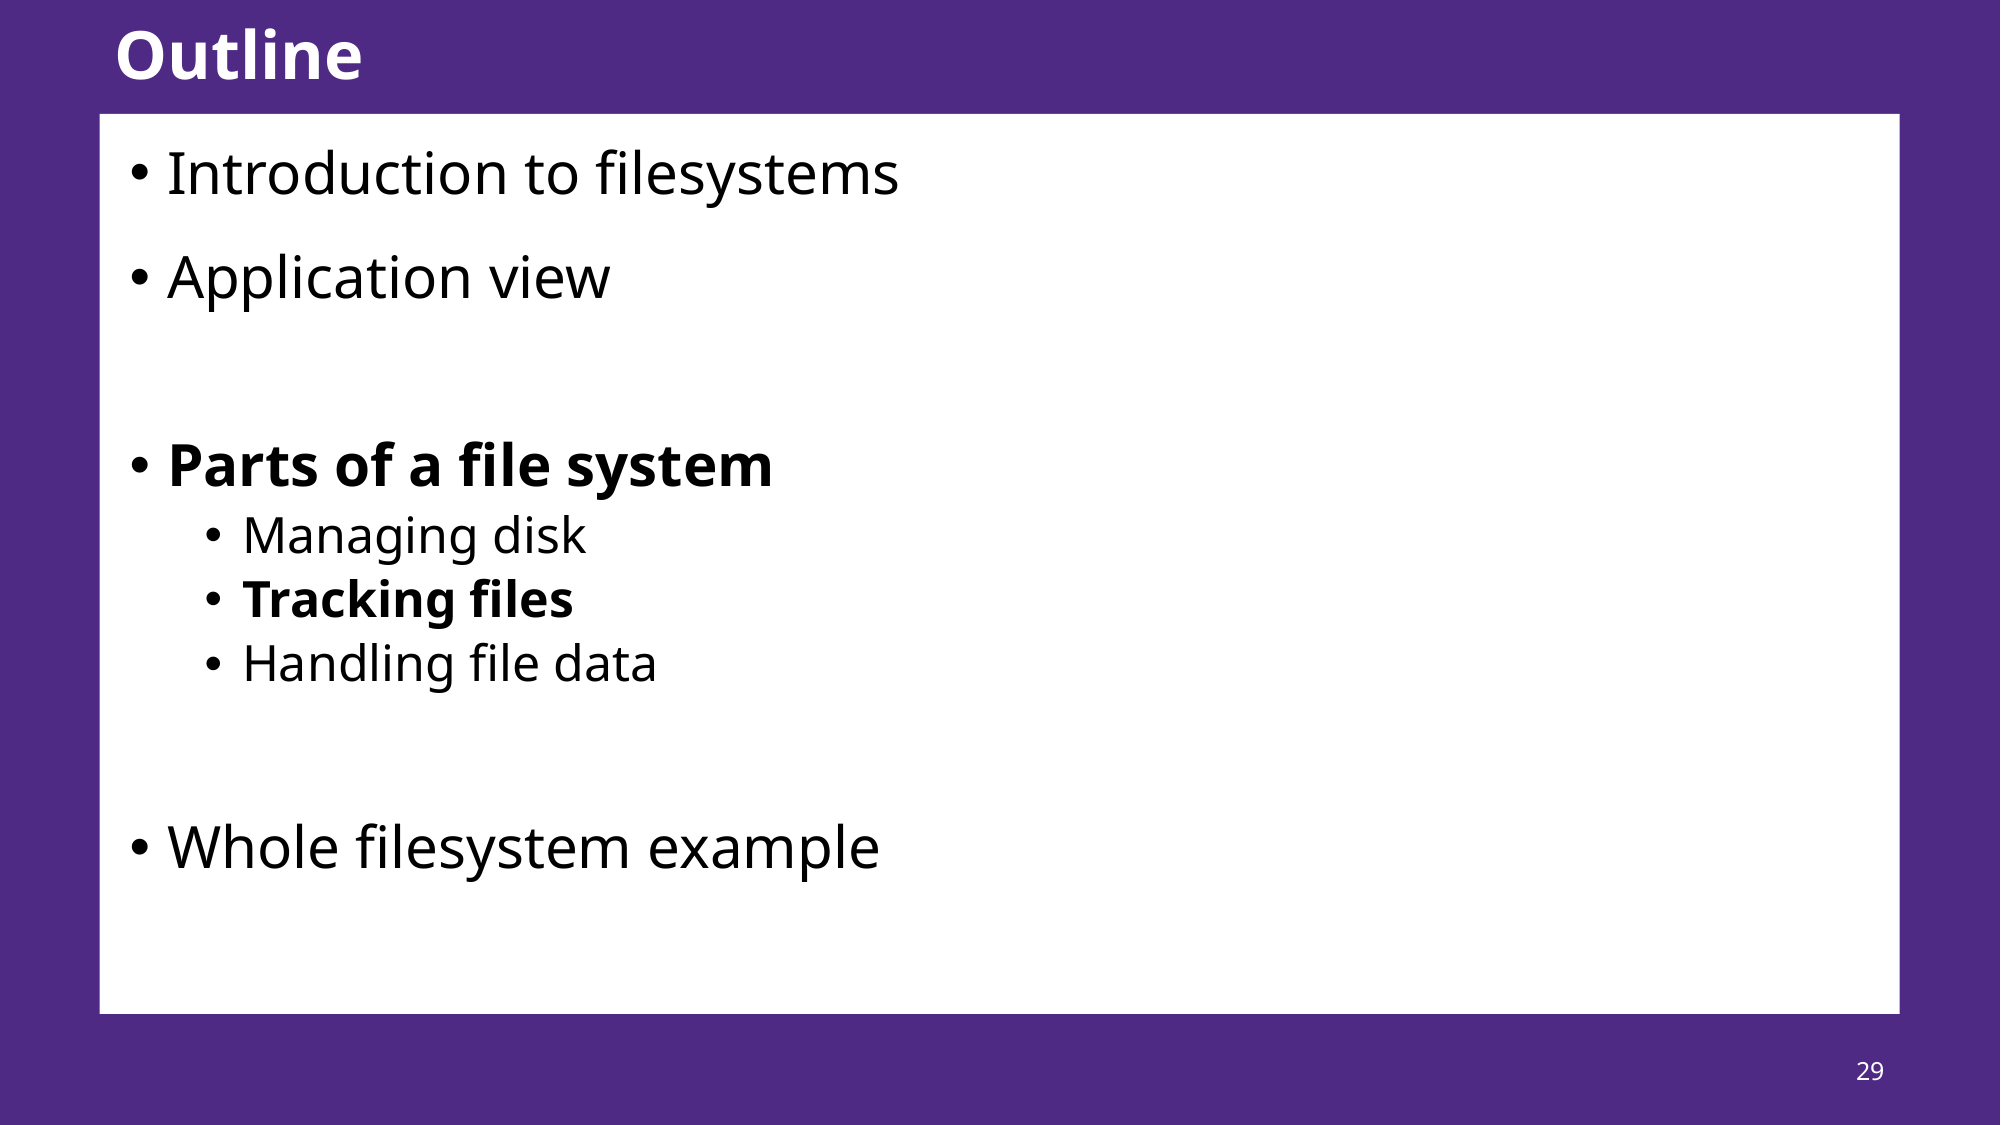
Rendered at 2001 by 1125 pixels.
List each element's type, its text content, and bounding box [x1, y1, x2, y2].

list Introduction to filesystems Application view Parts of a file system Managing disk Tracking files Handling file data Whole filesystem example [99, 114, 1900, 1014]
title Outline [99, 1, 1900, 114]
slide_number 29 [1749, 1042, 1900, 1103]
